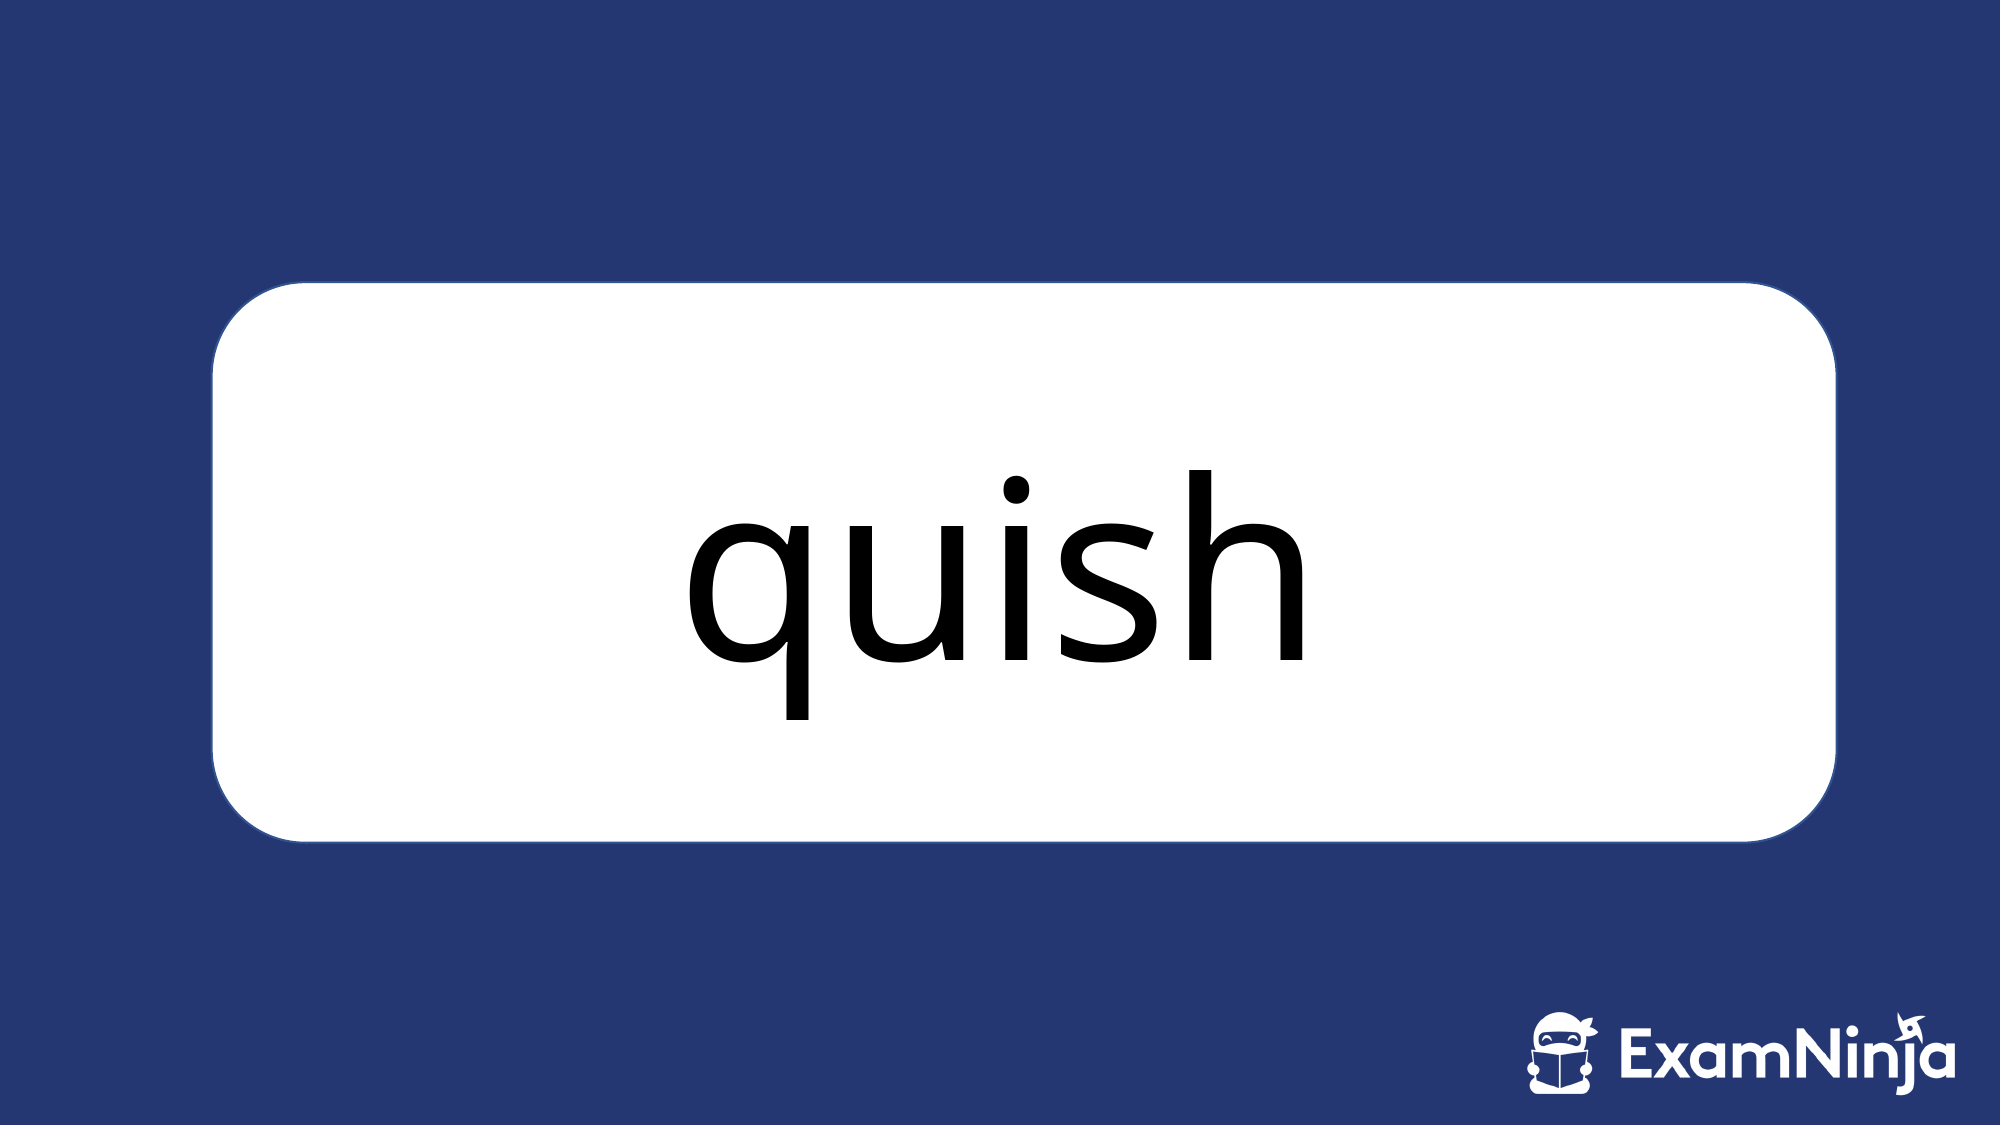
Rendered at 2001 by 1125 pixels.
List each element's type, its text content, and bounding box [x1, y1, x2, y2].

picture [1501, 1003, 1979, 1102]
text_box quish [143, 403, 1857, 719]
text_box [210, 281, 1838, 403]
text_box [210, 719, 1838, 844]
